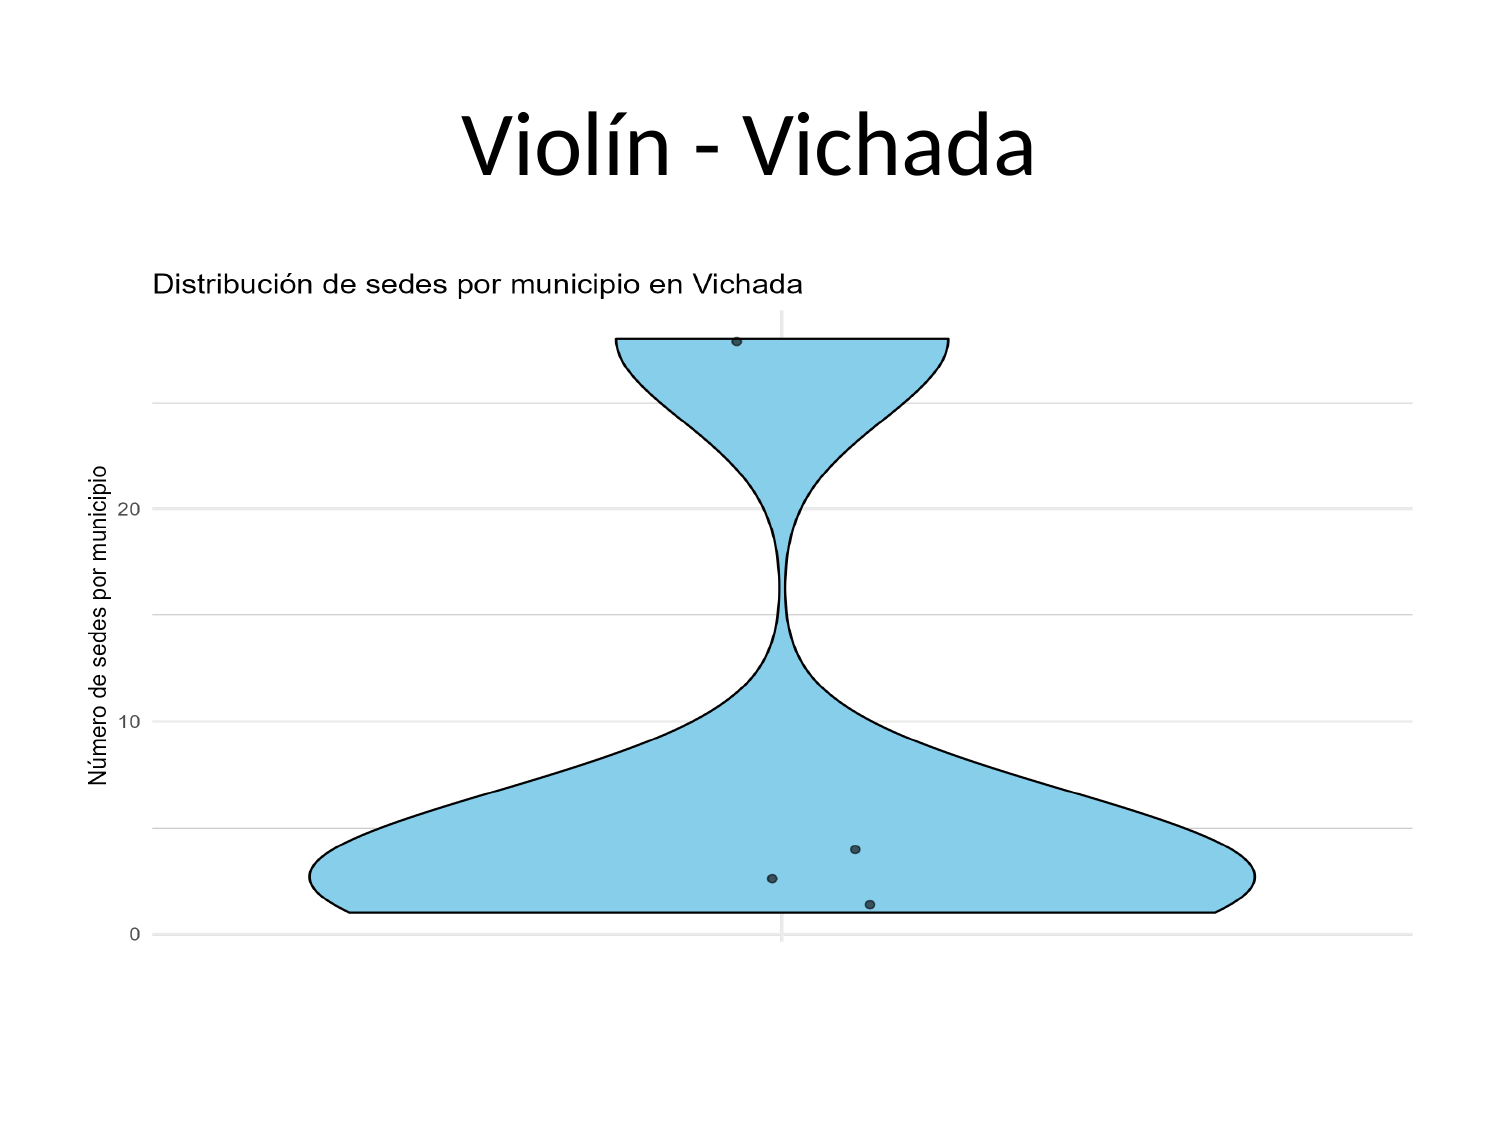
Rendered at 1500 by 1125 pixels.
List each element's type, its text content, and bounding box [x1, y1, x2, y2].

title Violín - Vichada [75, 45, 1425, 233]
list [74, 262, 1426, 1006]
